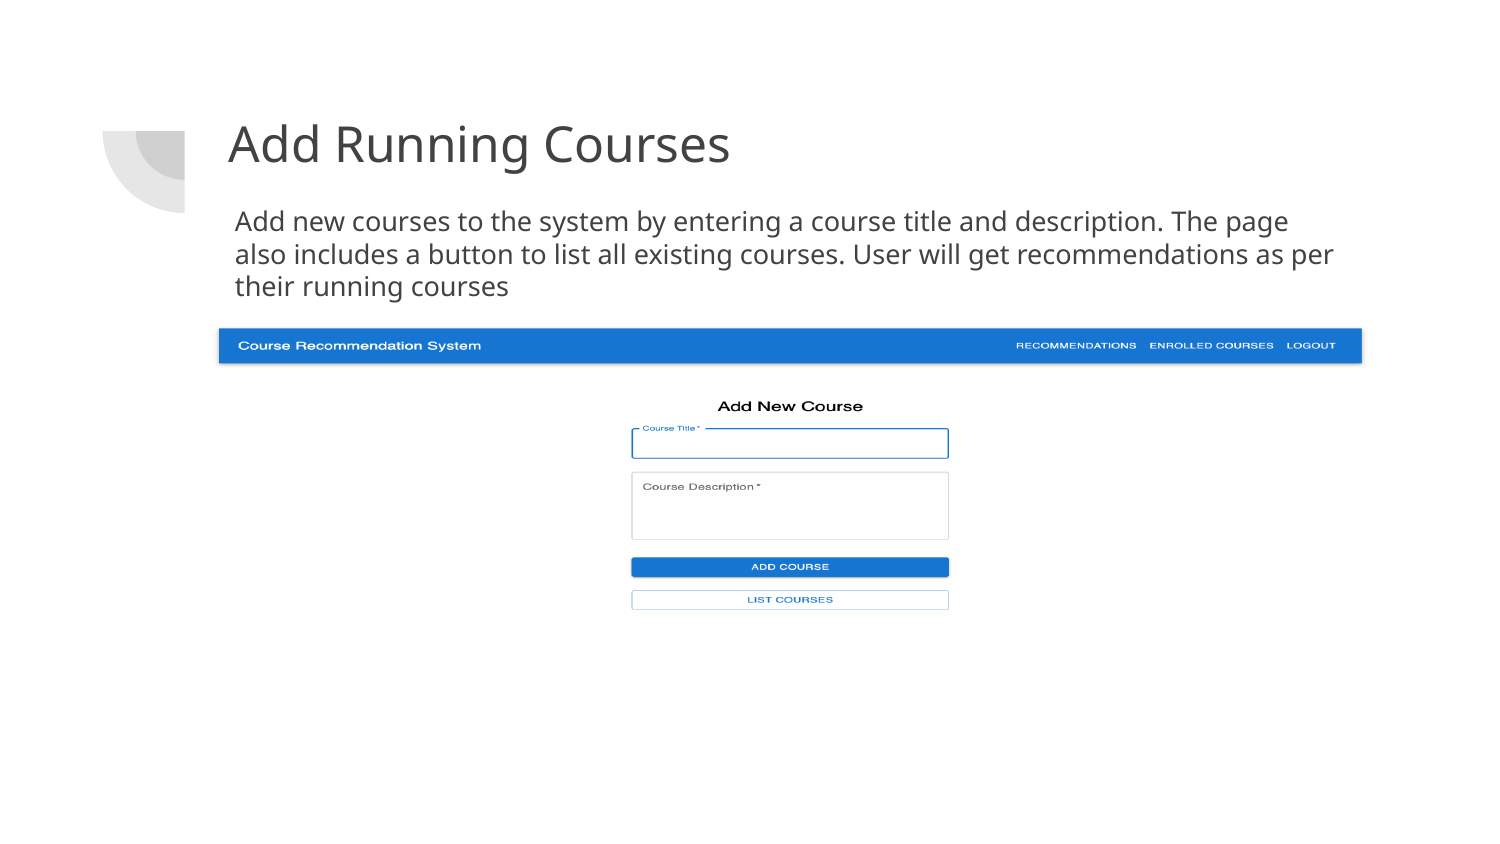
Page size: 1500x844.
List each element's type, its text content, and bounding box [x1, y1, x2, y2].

title Add Running Courses [213, 98, 1368, 188]
picture [213, 326, 1368, 756]
text_box Add new courses to the system by entering a course title and description. The page also includes a button to list all existing courses. User will get recommendations as per their running courses [220, 189, 1355, 309]
